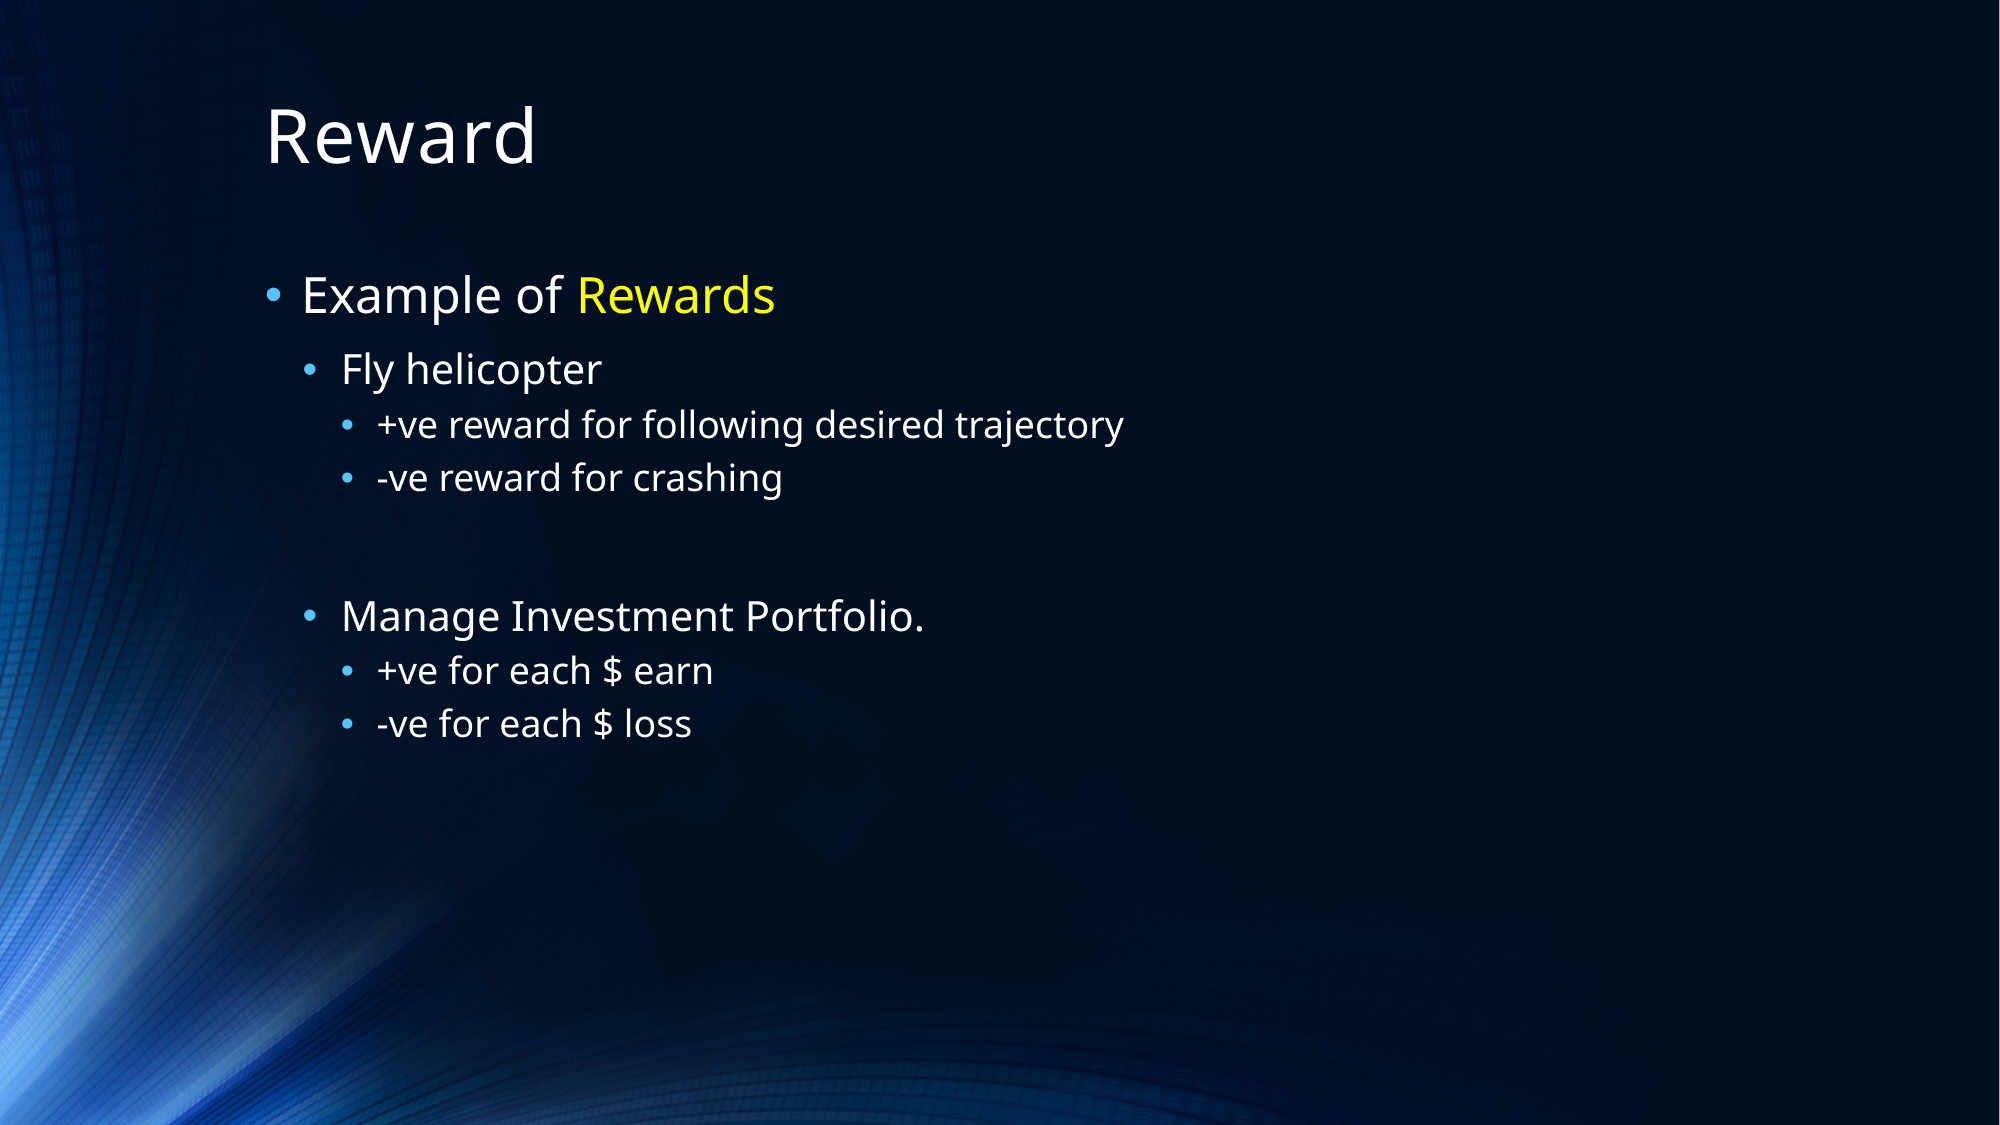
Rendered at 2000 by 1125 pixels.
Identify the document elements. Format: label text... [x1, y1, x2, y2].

picture [0, 0, 2000, 1125]
list Example of Rewards Fly helicopter +ve reward for following desired trajectory -ve reward for crashing Manage Investment Portfolio. +ve for each $ earn -ve for each $ loss [249, 262, 1675, 938]
title Reward [249, 62, 1750, 188]
